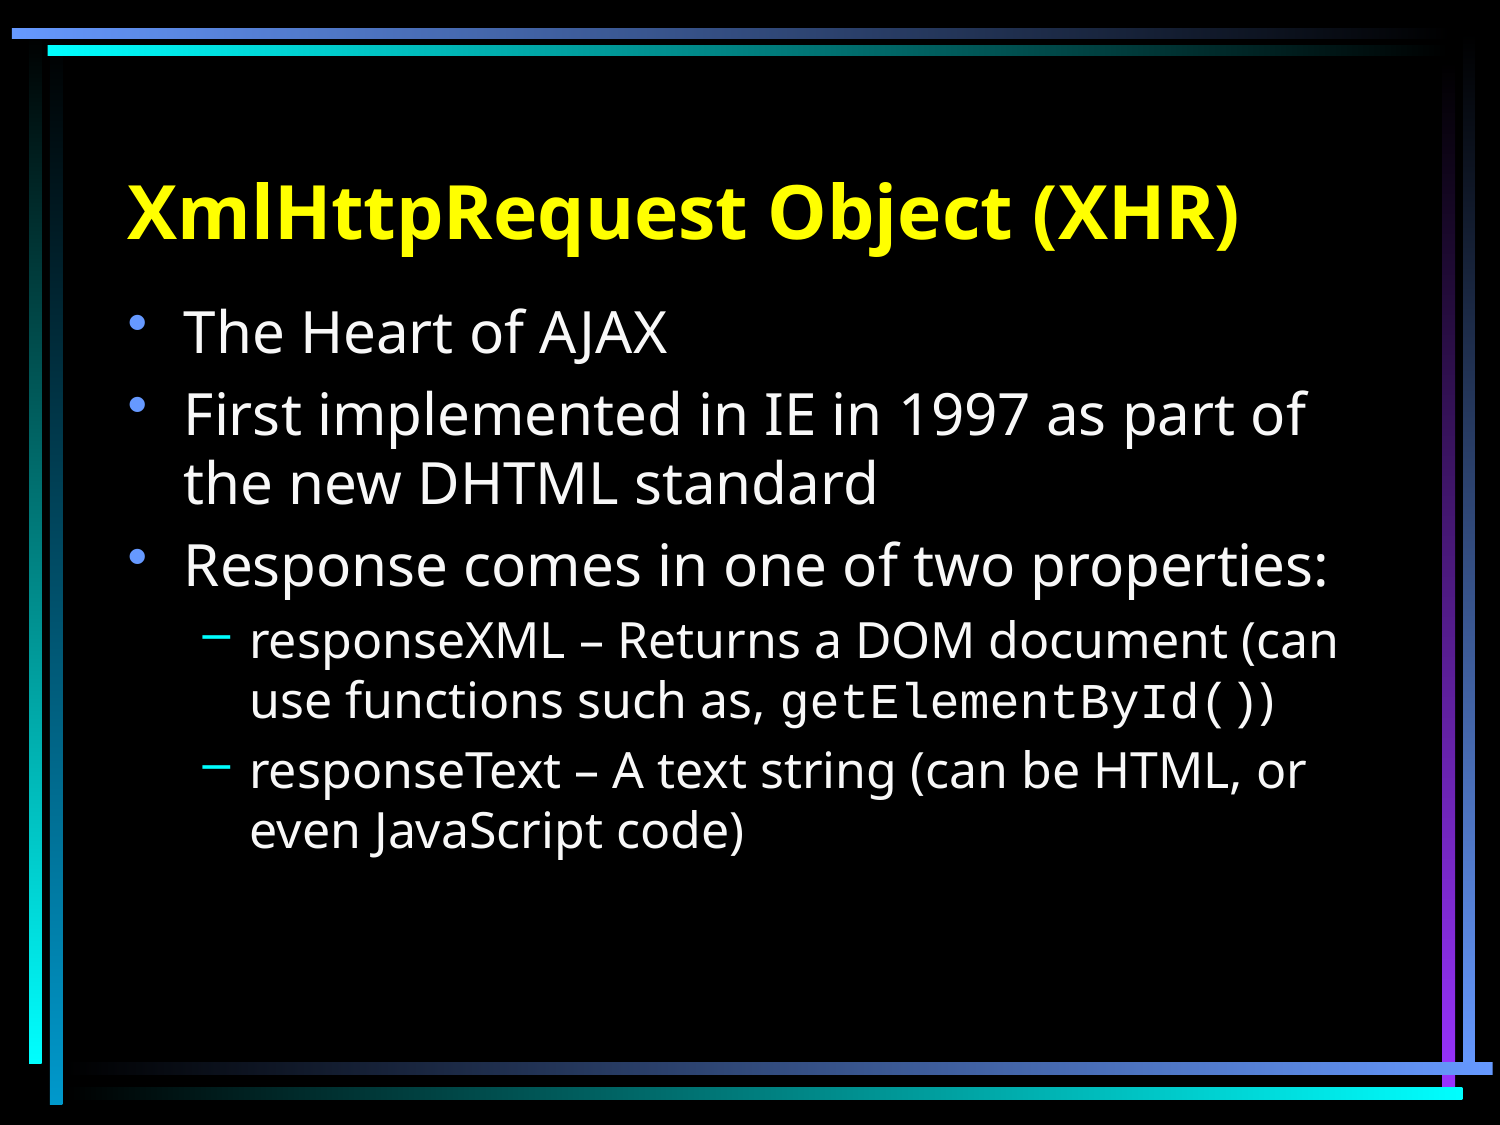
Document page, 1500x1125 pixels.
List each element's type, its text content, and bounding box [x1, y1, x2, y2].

title XmlHttpRequest Object (XHR) [112, 99, 1388, 263]
list The Heart of AJAX First implemented in IE in 1997 as part of the new DHTML standard Response comes in one of two properties: responseXML – Returns a DOM document (can use functions such as, getElementById()) responseText – A text string (can be HTML, or even JavaScript code) [112, 287, 1388, 975]
